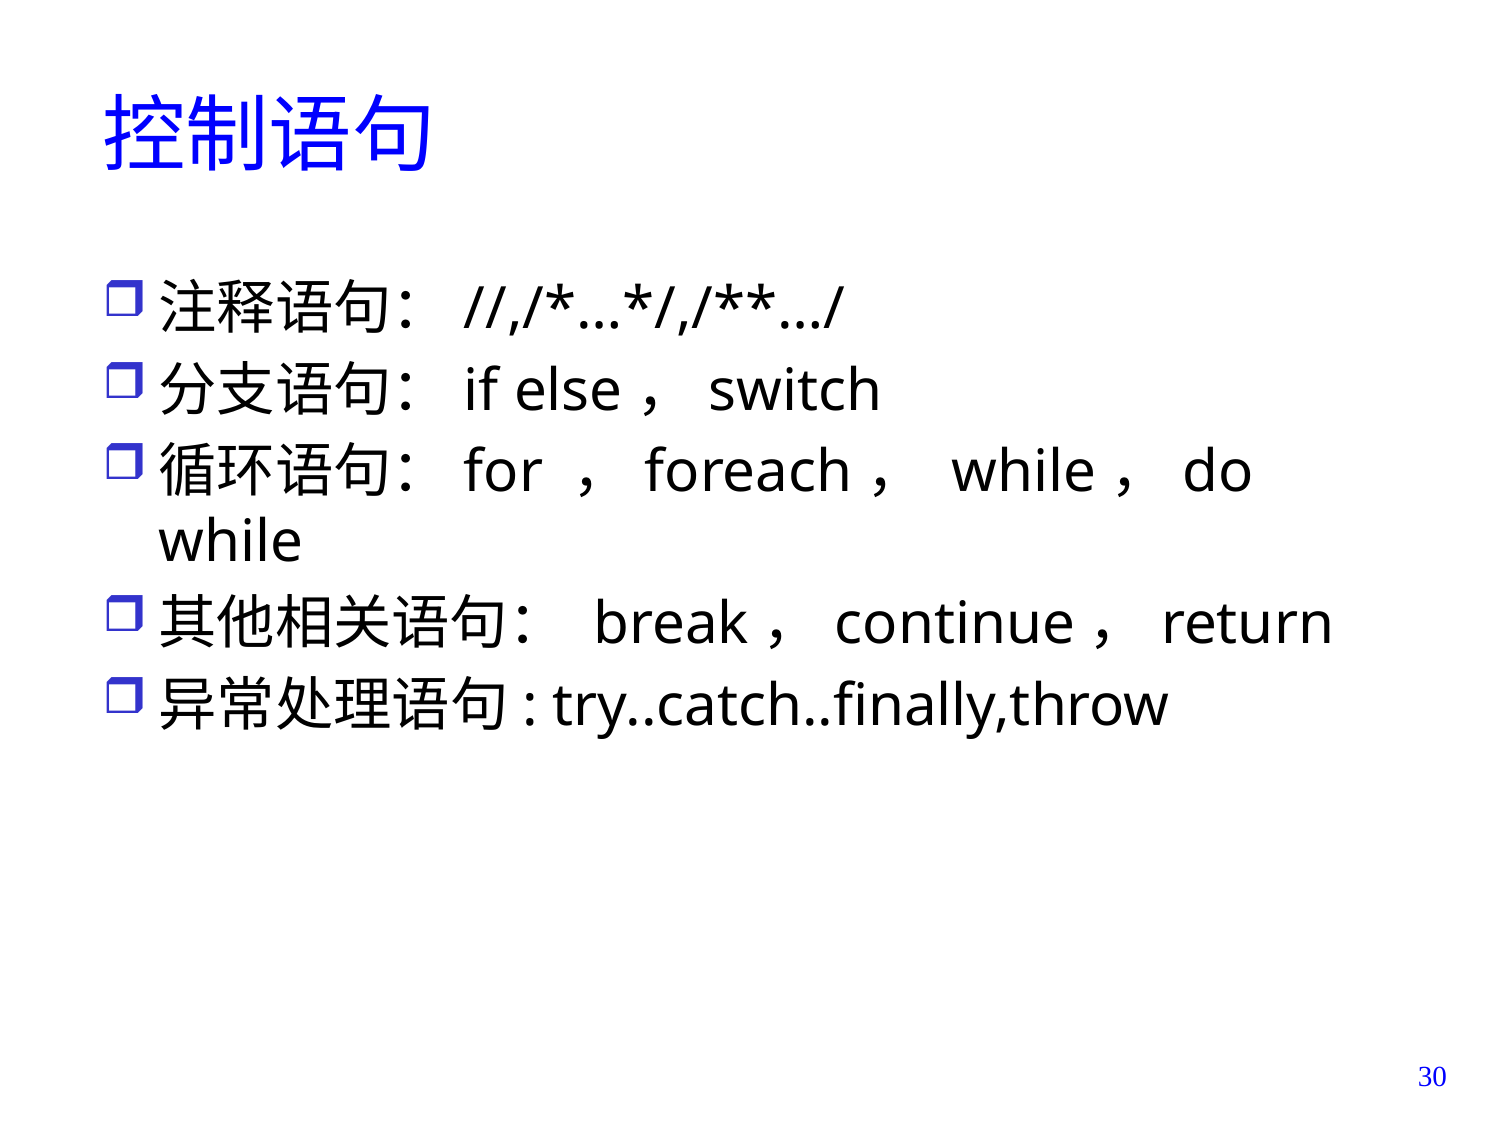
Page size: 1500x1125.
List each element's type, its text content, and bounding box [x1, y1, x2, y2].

title 控制语句 [87, 37, 1363, 225]
slide_number 30 [1362, 1049, 1463, 1125]
list 注释语句：//,/*…*/,/**…/ 分支语句：if else，switch 循环语句：for ，foreach， while，do while 其他相关语句： break，continue，return 异常处理语句: try..catch..finally,throw [87, 262, 1363, 1025]
